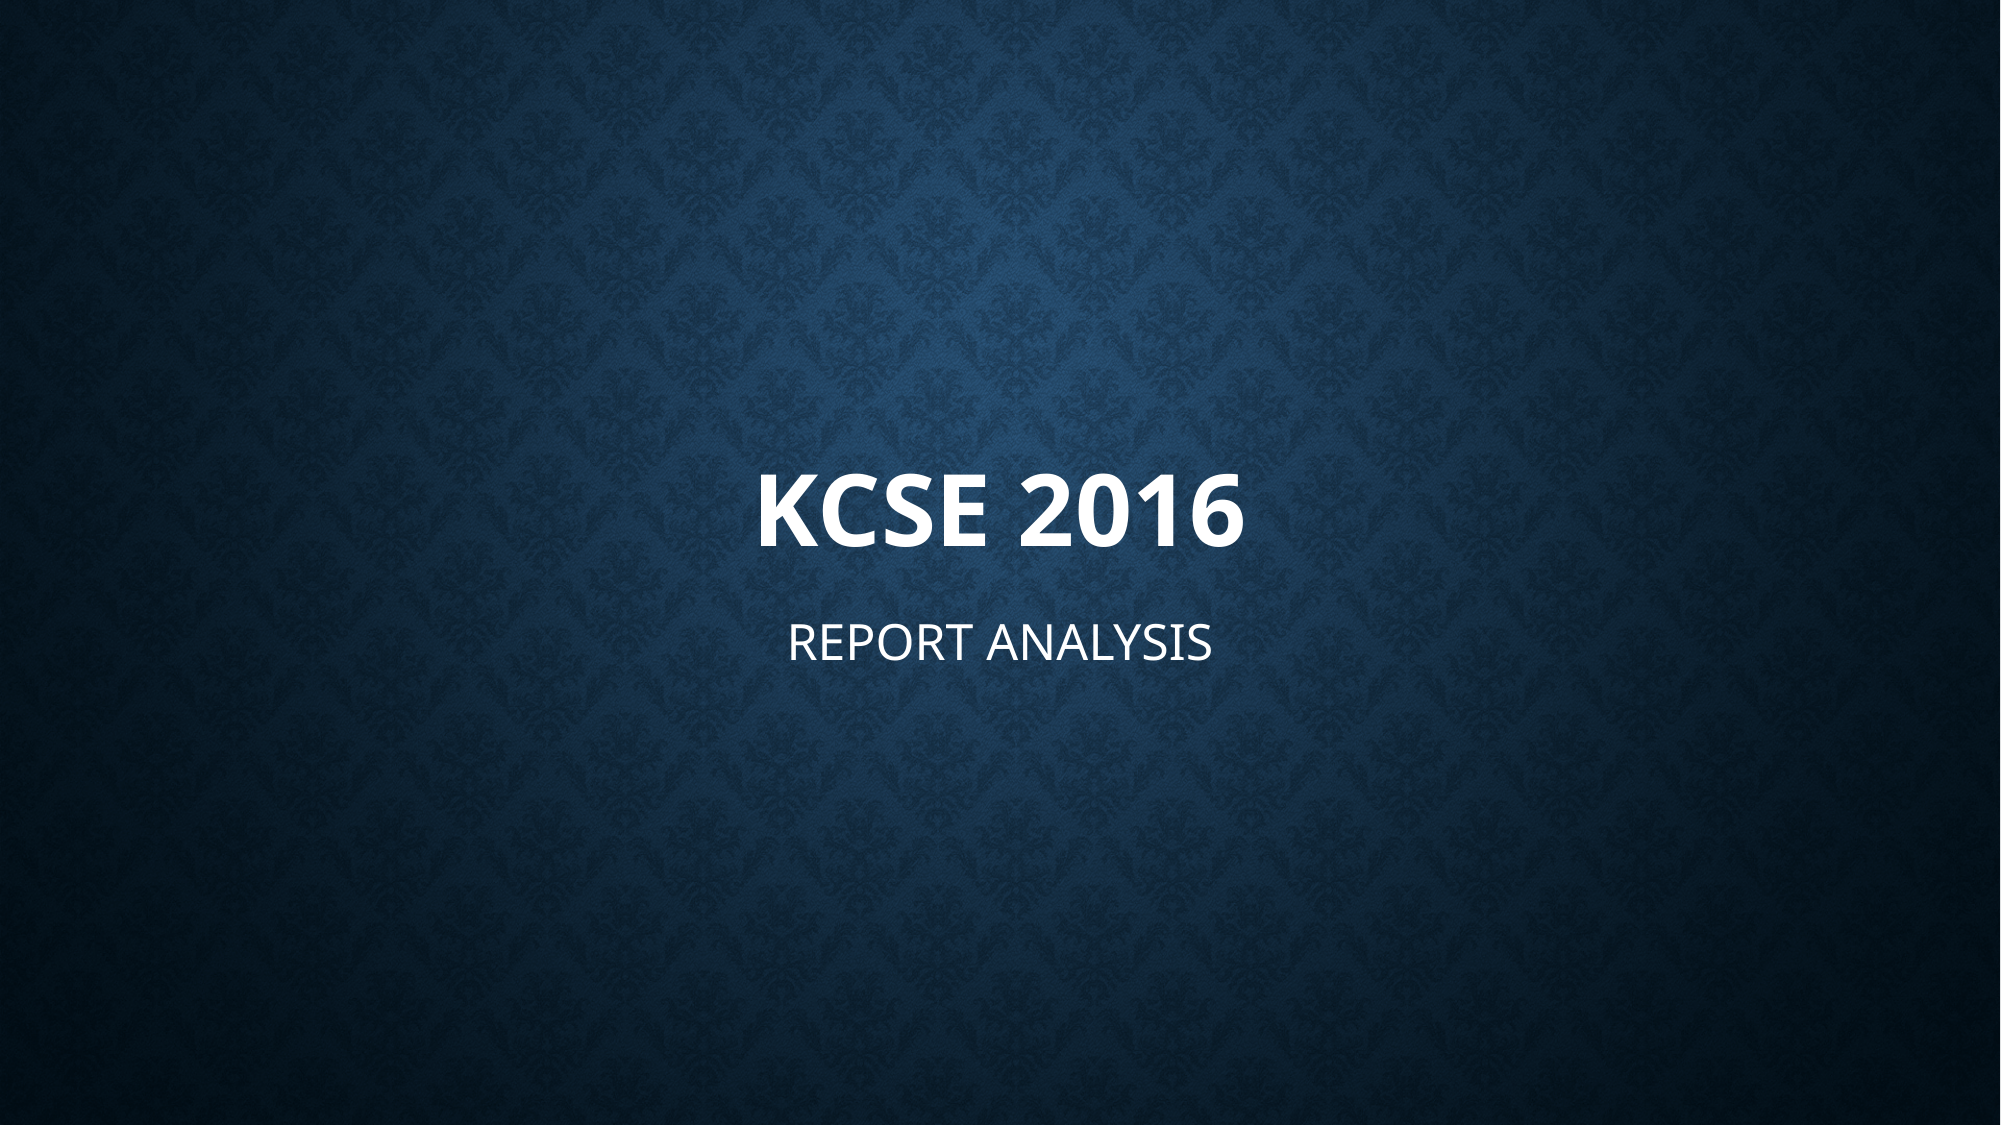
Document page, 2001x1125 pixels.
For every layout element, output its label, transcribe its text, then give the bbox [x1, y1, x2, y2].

subtitle REPORT ANALYSIS [261, 590, 1739, 863]
title KCSE 2016 [261, 184, 1739, 576]
